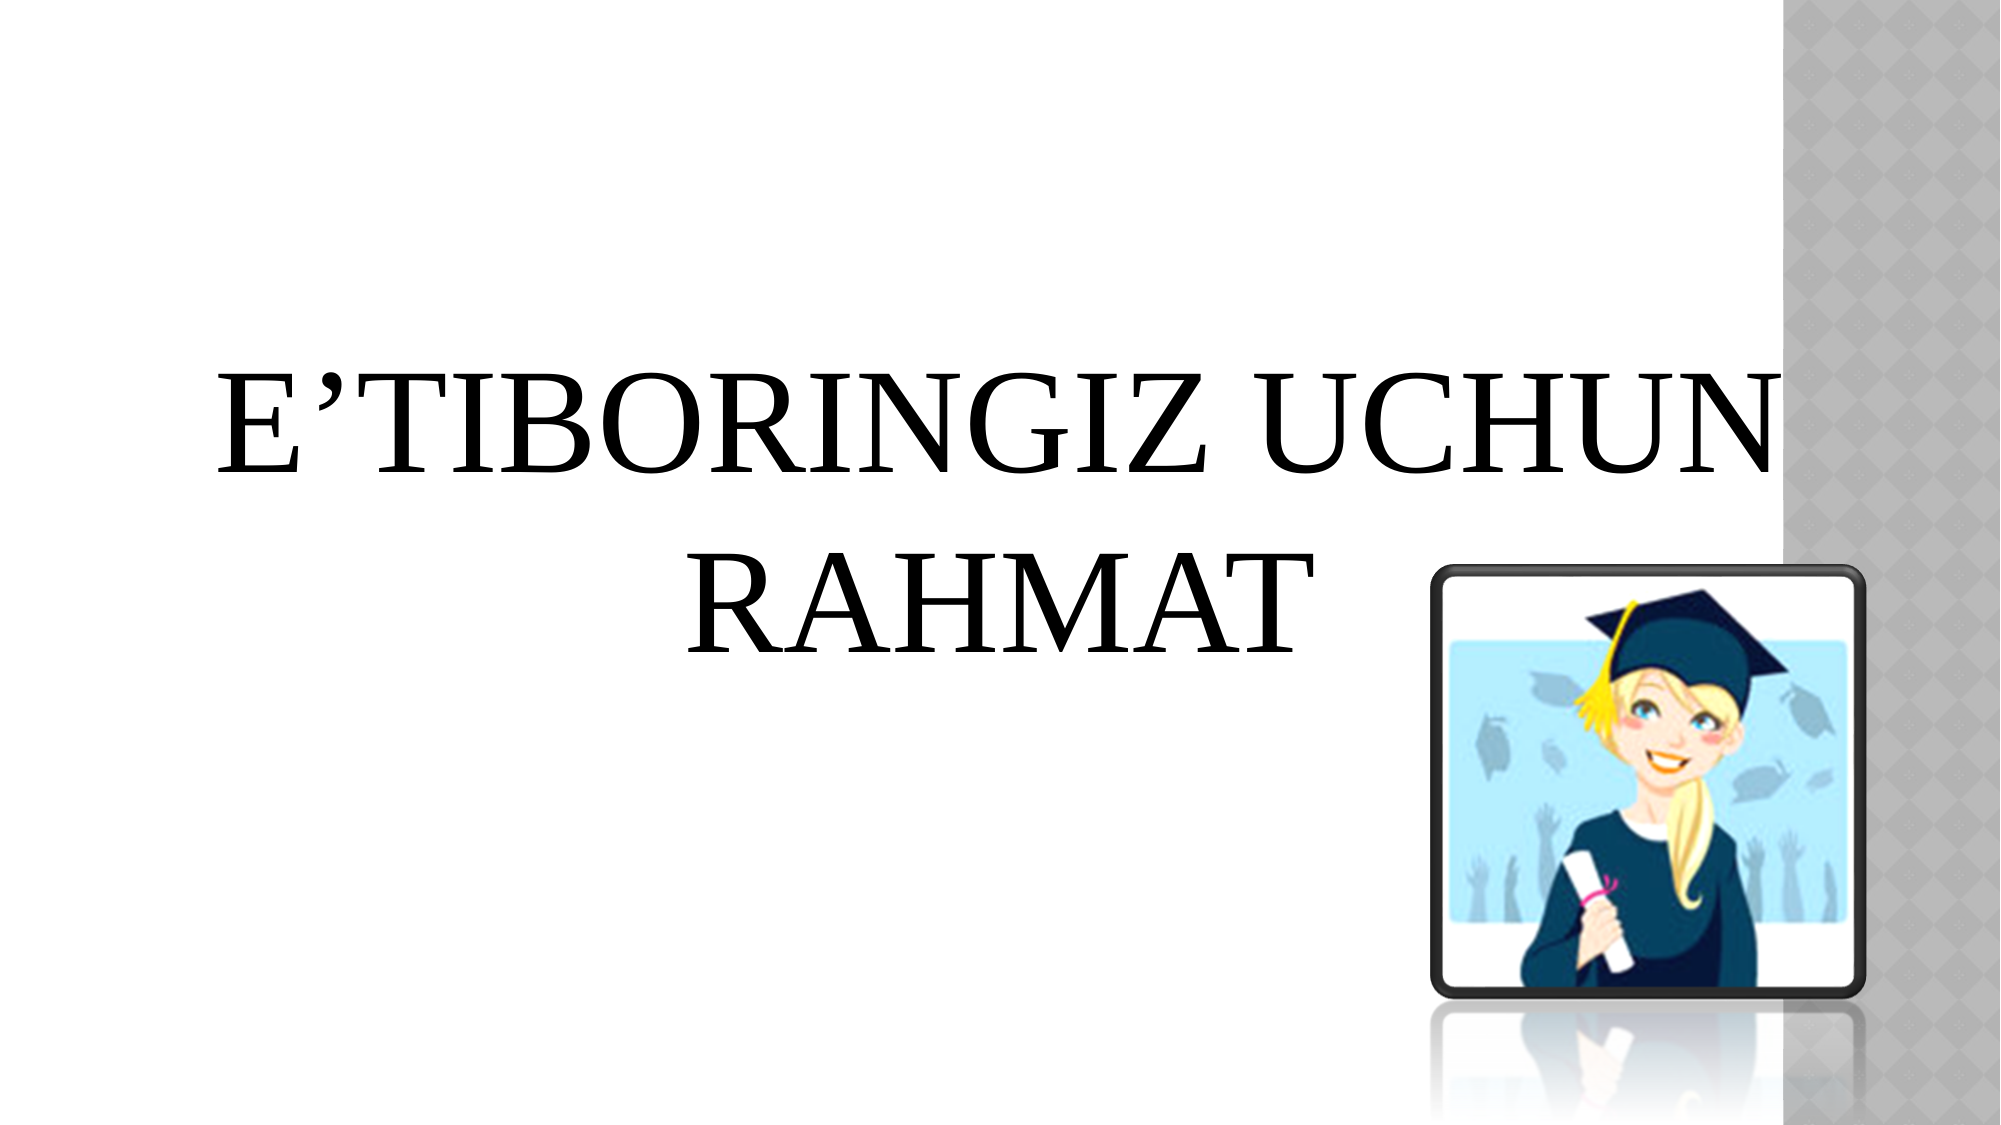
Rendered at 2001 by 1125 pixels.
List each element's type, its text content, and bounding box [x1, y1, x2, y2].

text_box E’TIBORINGIZ UCHUN RAHMAT [130, 314, 1870, 690]
picture [1426, 561, 1870, 1125]
